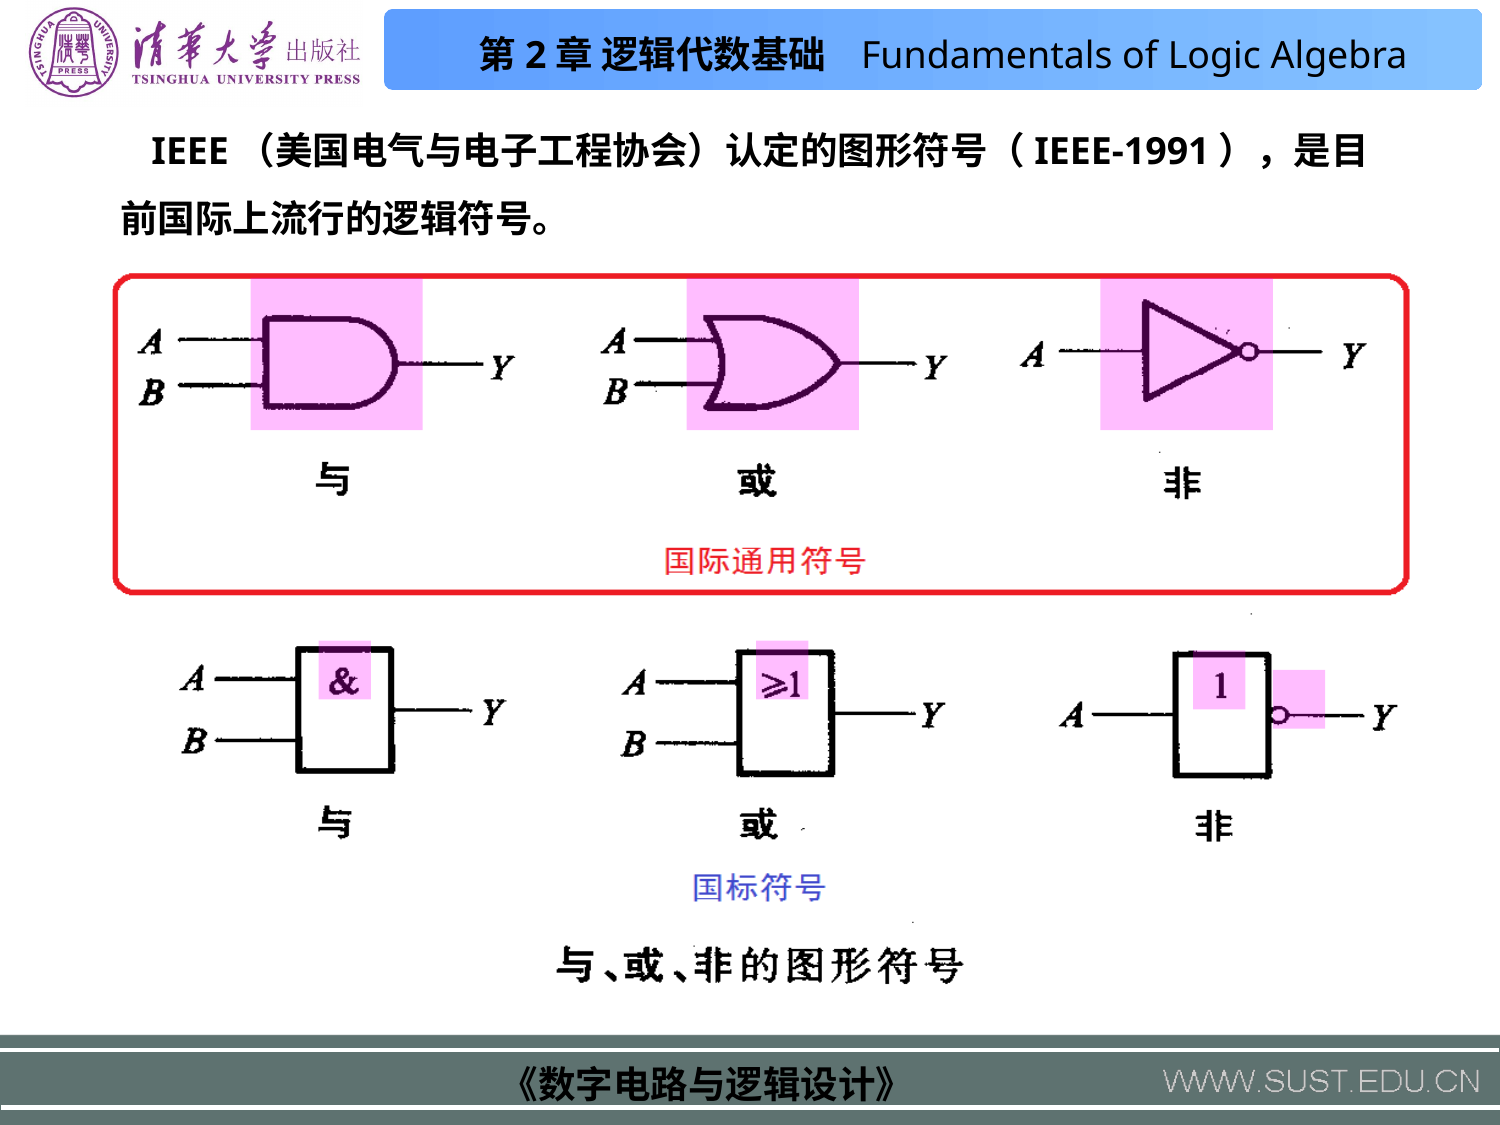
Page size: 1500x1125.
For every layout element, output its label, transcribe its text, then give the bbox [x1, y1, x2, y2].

text_box IEEE（美国电气与电子工程协会）认定的图形符号（IEEE-1991），是目前国际上流行的逻辑符号。 [105, 97, 1417, 248]
text_box [1151, 1057, 1492, 1105]
picture [25, 0, 363, 107]
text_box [112, 271, 1417, 1001]
